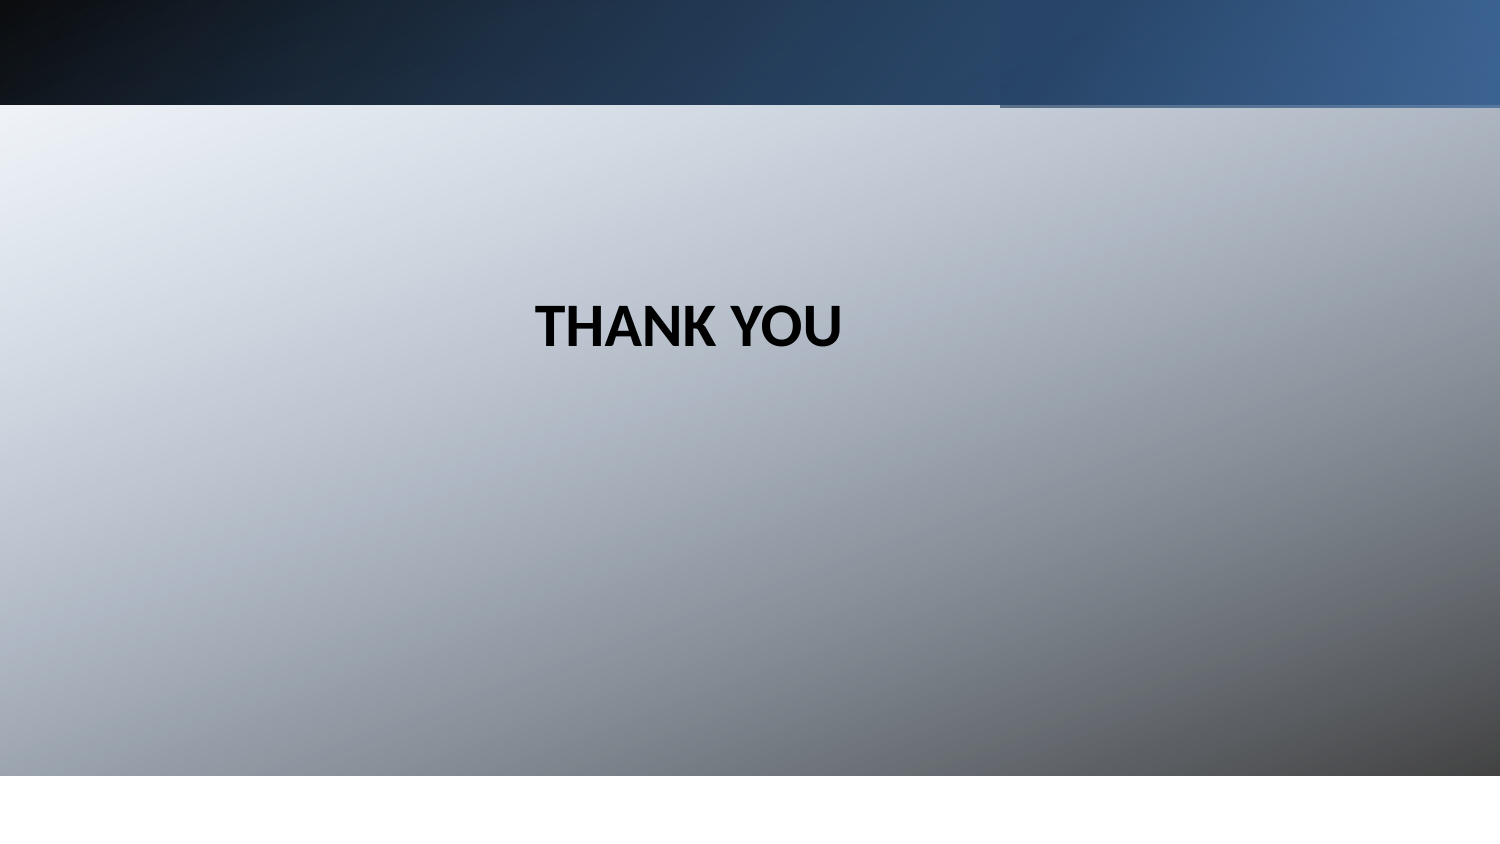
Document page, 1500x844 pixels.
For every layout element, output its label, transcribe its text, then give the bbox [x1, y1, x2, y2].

text_box [0, 0, 1500, 776]
title THANK YOU [491, 270, 907, 392]
